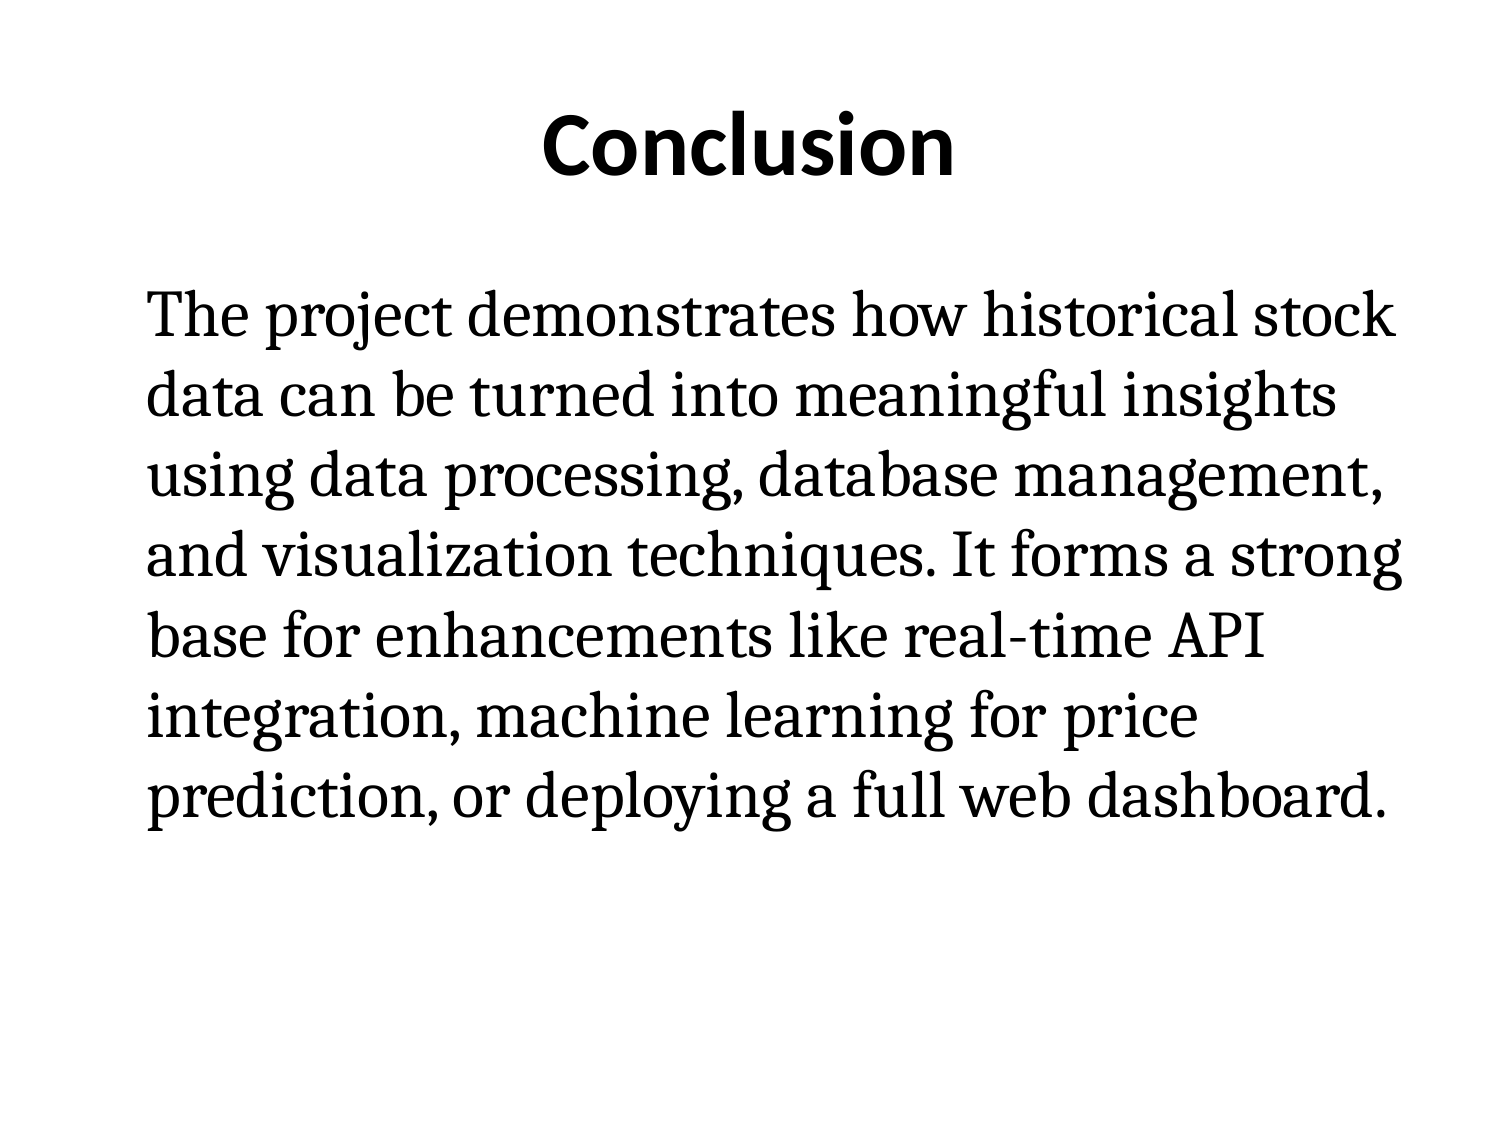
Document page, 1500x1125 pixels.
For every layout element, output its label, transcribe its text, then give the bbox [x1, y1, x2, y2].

list The project demonstrates how historical stock data can be turned into meaningful insights using data processing, database management, and visualization techniques. It forms a strong base for enhancements like real-time API integration, machine learning for price prediction, or deploying a full web dashboard. [75, 262, 1425, 1005]
title Conclusion [75, 45, 1425, 233]
